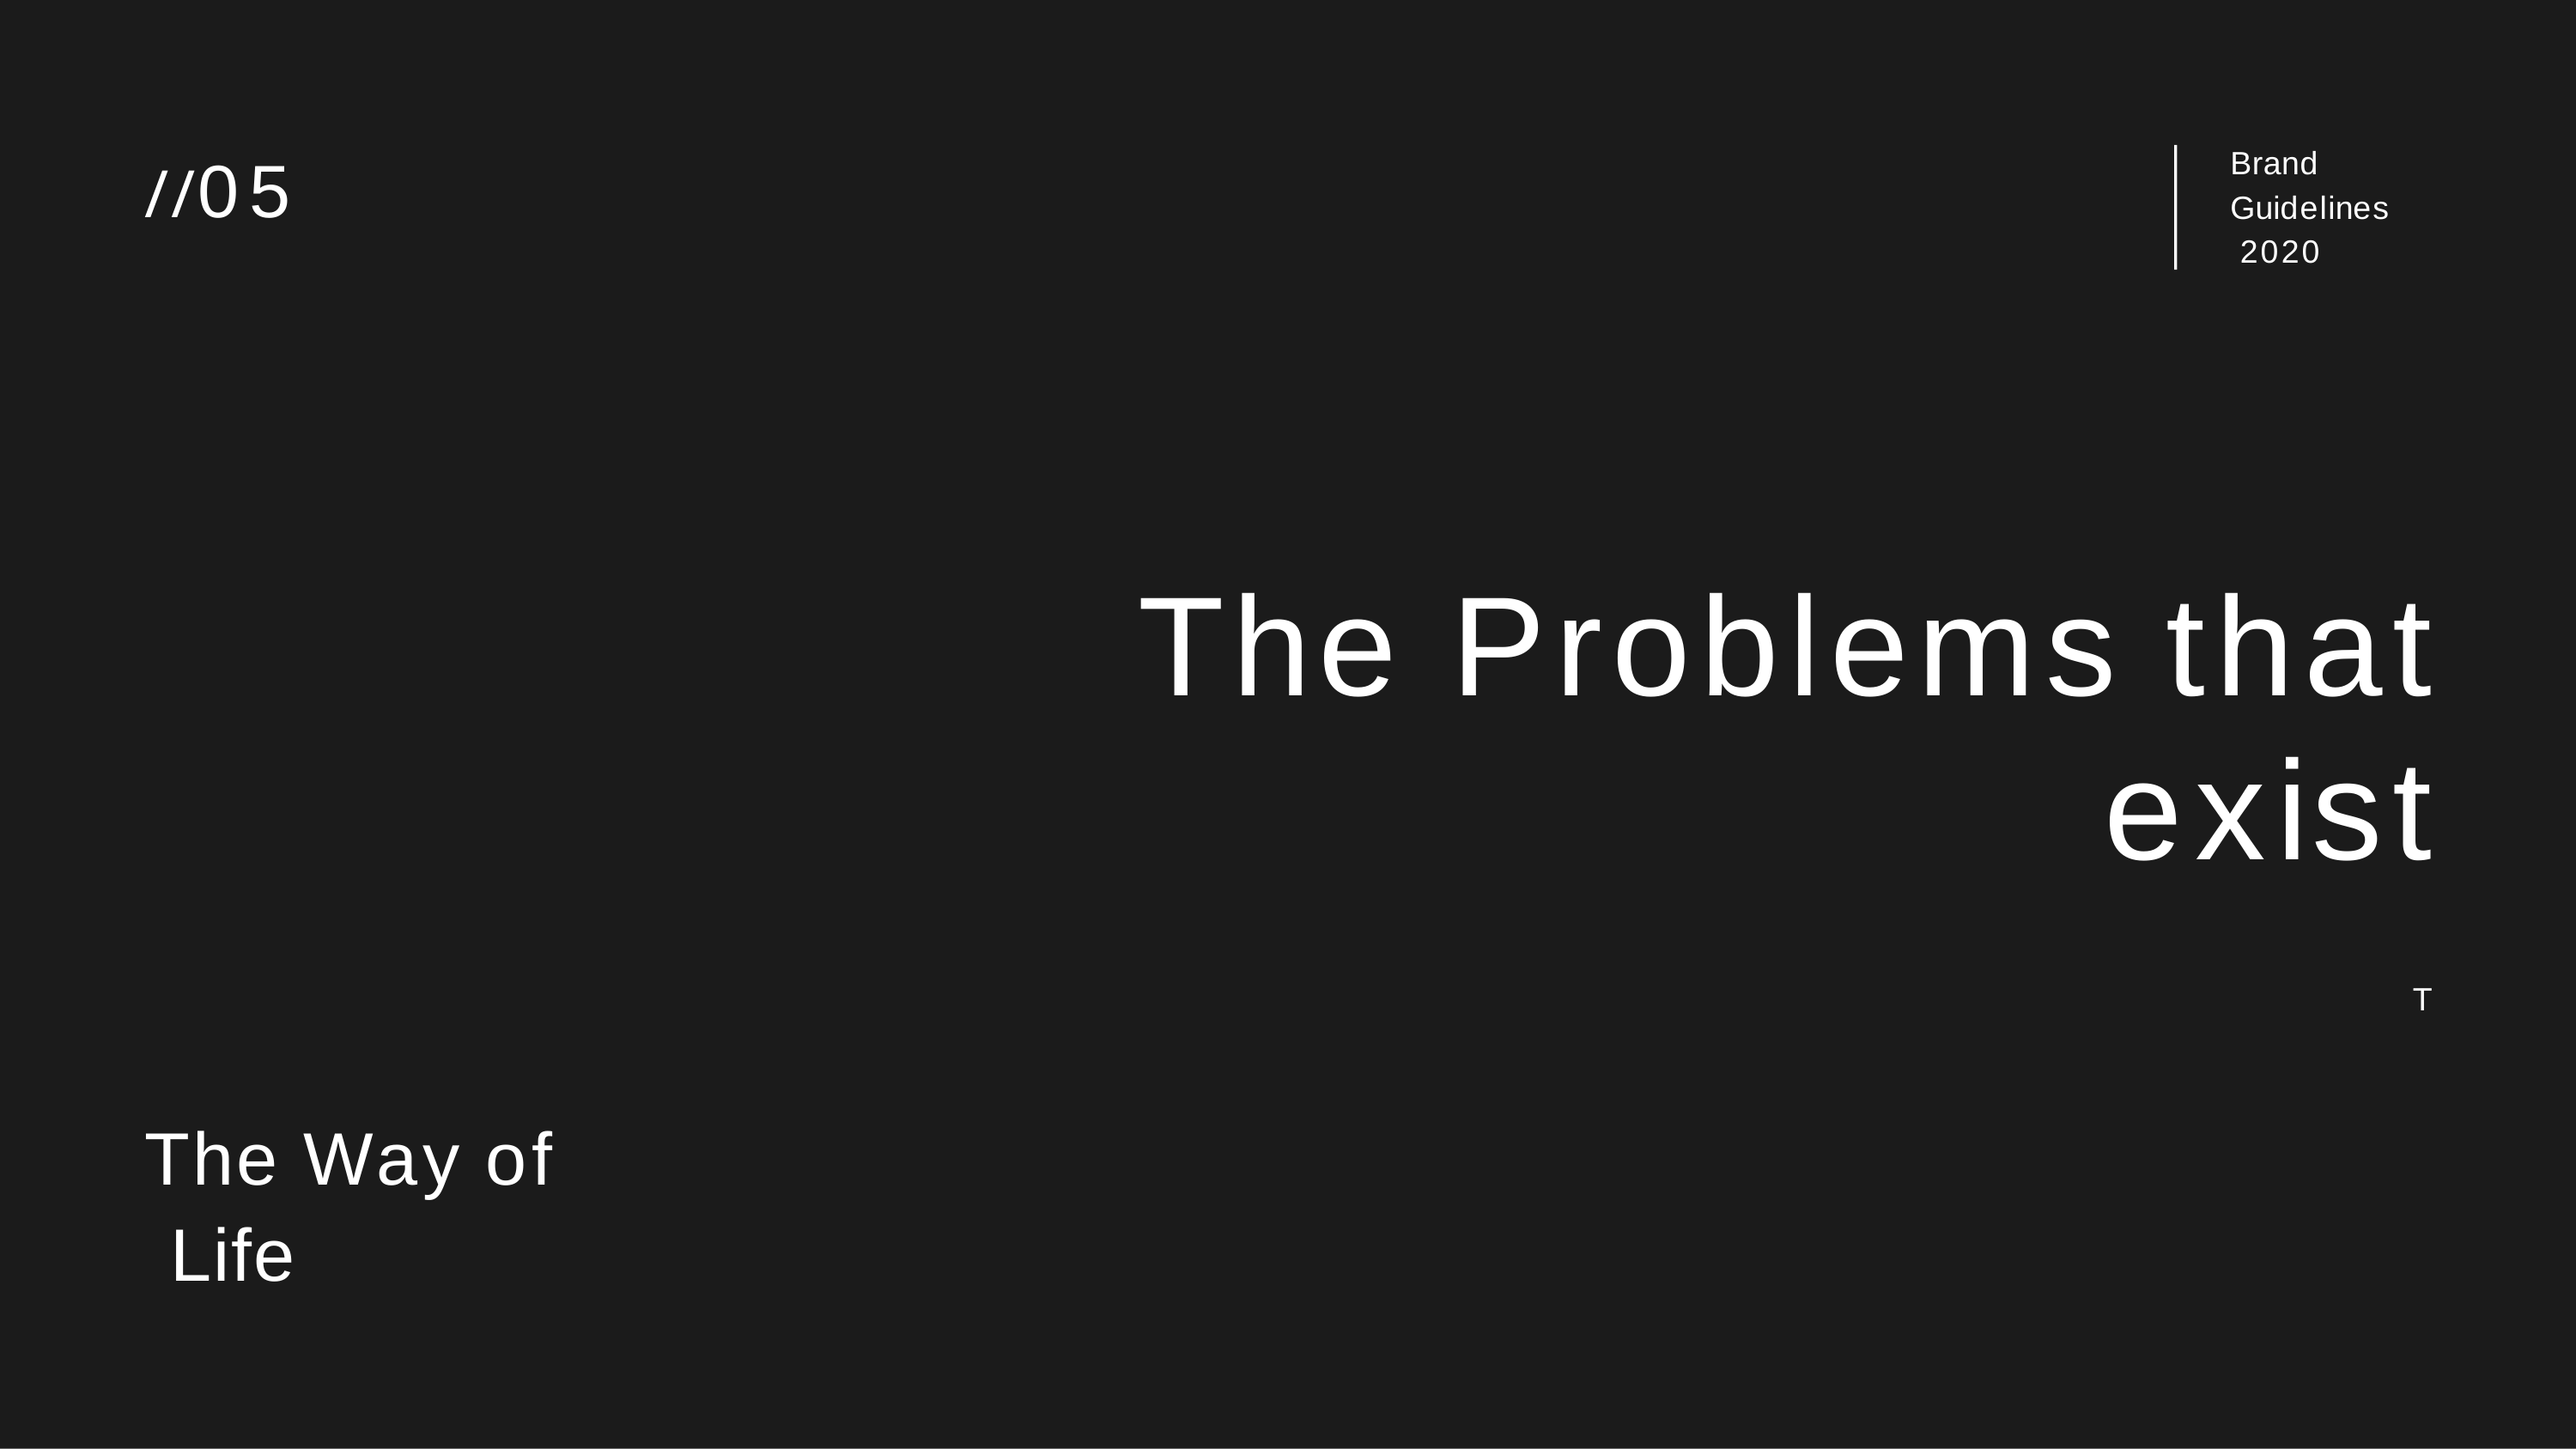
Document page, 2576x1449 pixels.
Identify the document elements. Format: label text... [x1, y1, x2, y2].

text_box //05 [143, 141, 321, 233]
text_box [2174, 144, 2178, 270]
text_box The Problems that exist T [1131, 558, 2433, 1017]
text_box Brand Guidelines 2020 [2228, 135, 2393, 270]
text_box The Way of Life [143, 1101, 562, 1296]
